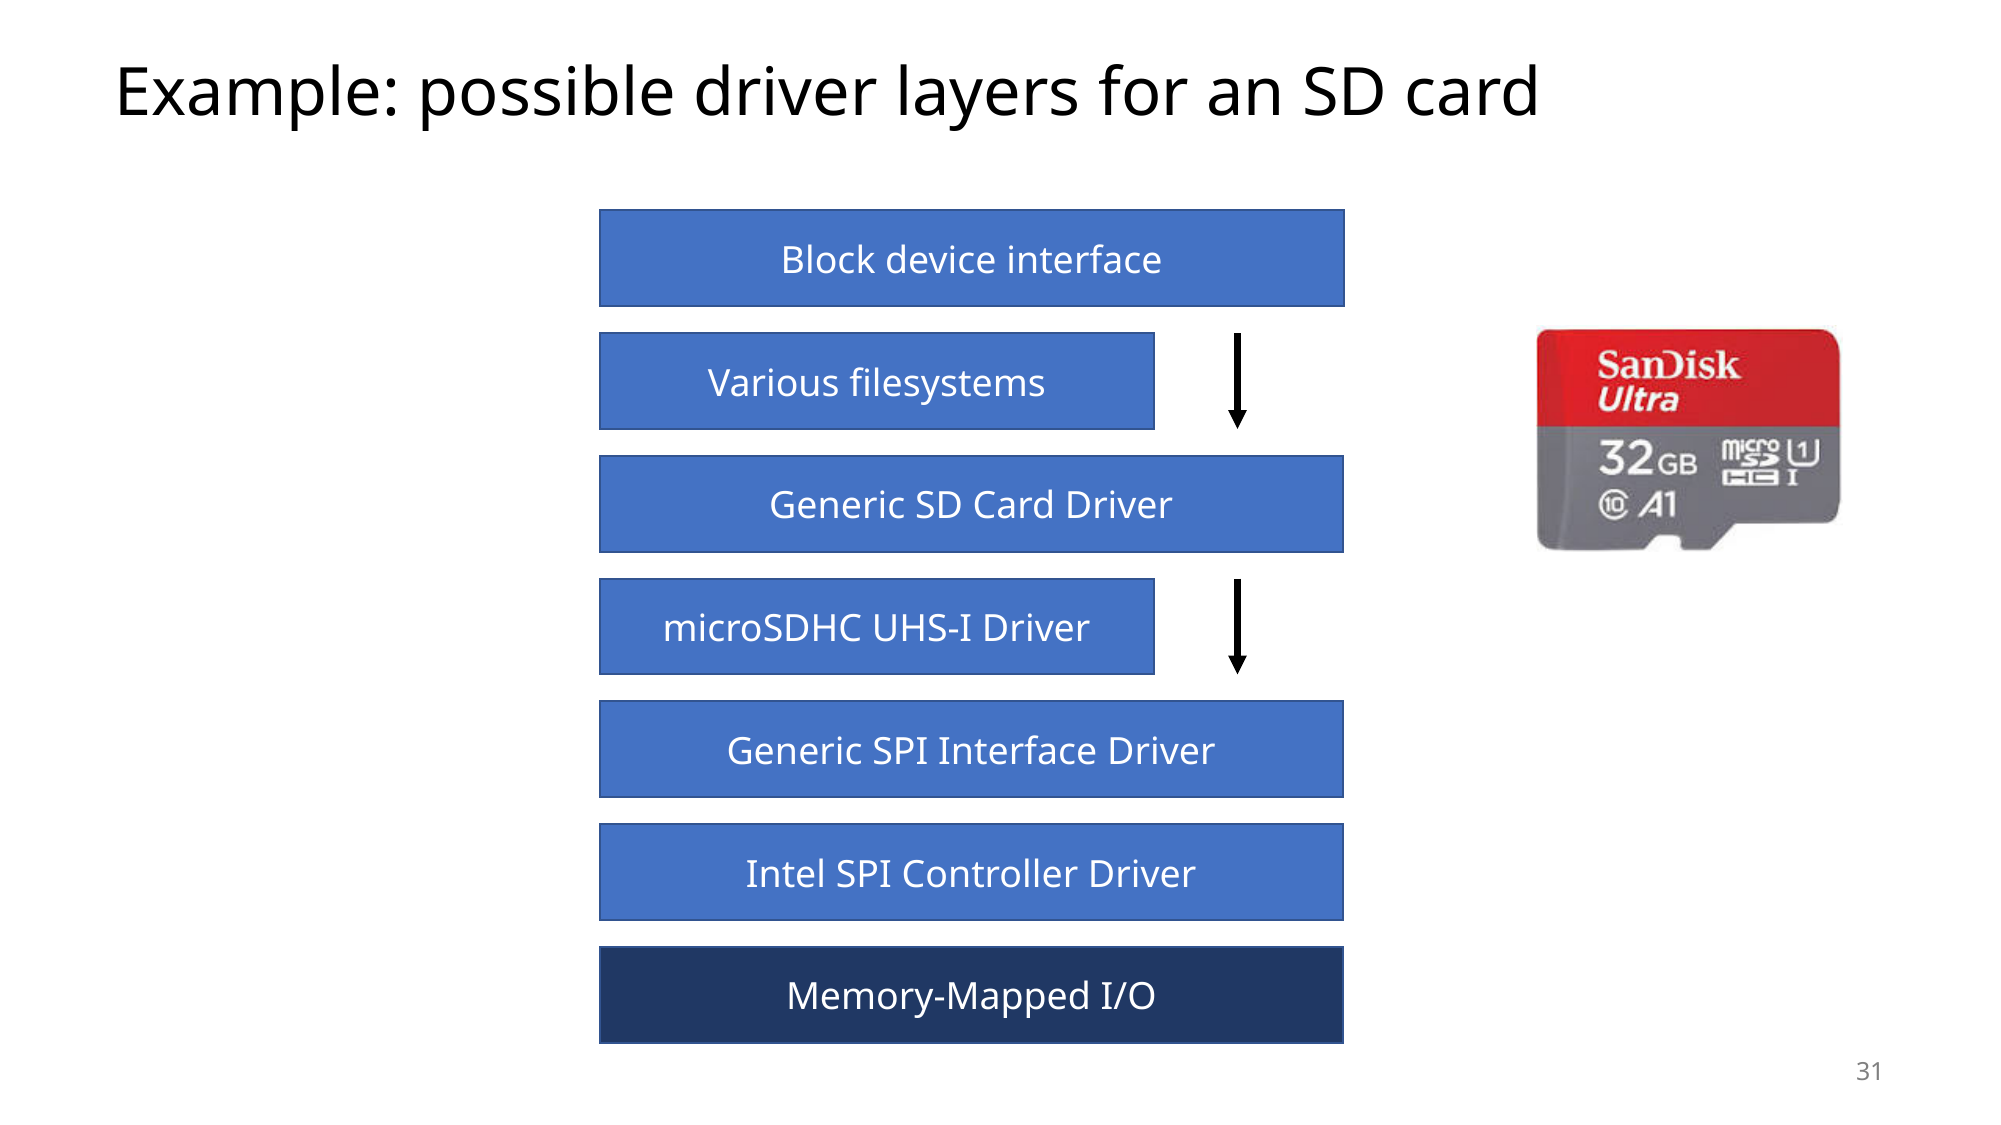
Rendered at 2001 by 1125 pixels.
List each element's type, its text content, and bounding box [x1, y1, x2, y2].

picture [1536, 325, 1843, 552]
text_box Block device interface [599, 209, 1345, 307]
text_box Generic SD Card Driver [599, 455, 1344, 553]
slide_number 31 [1749, 1042, 1900, 1103]
text_box Various filesystems [599, 332, 1155, 430]
title Example: possible driver layers for an SD card [99, 37, 1900, 150]
text_box Generic SPI Interface Driver [599, 700, 1344, 798]
text_box microSDHC UHS-I Driver [599, 578, 1155, 675]
text_box Memory-Mapped I/O [599, 946, 1344, 1044]
text_box Intel SPI Controller Driver [599, 823, 1344, 921]
